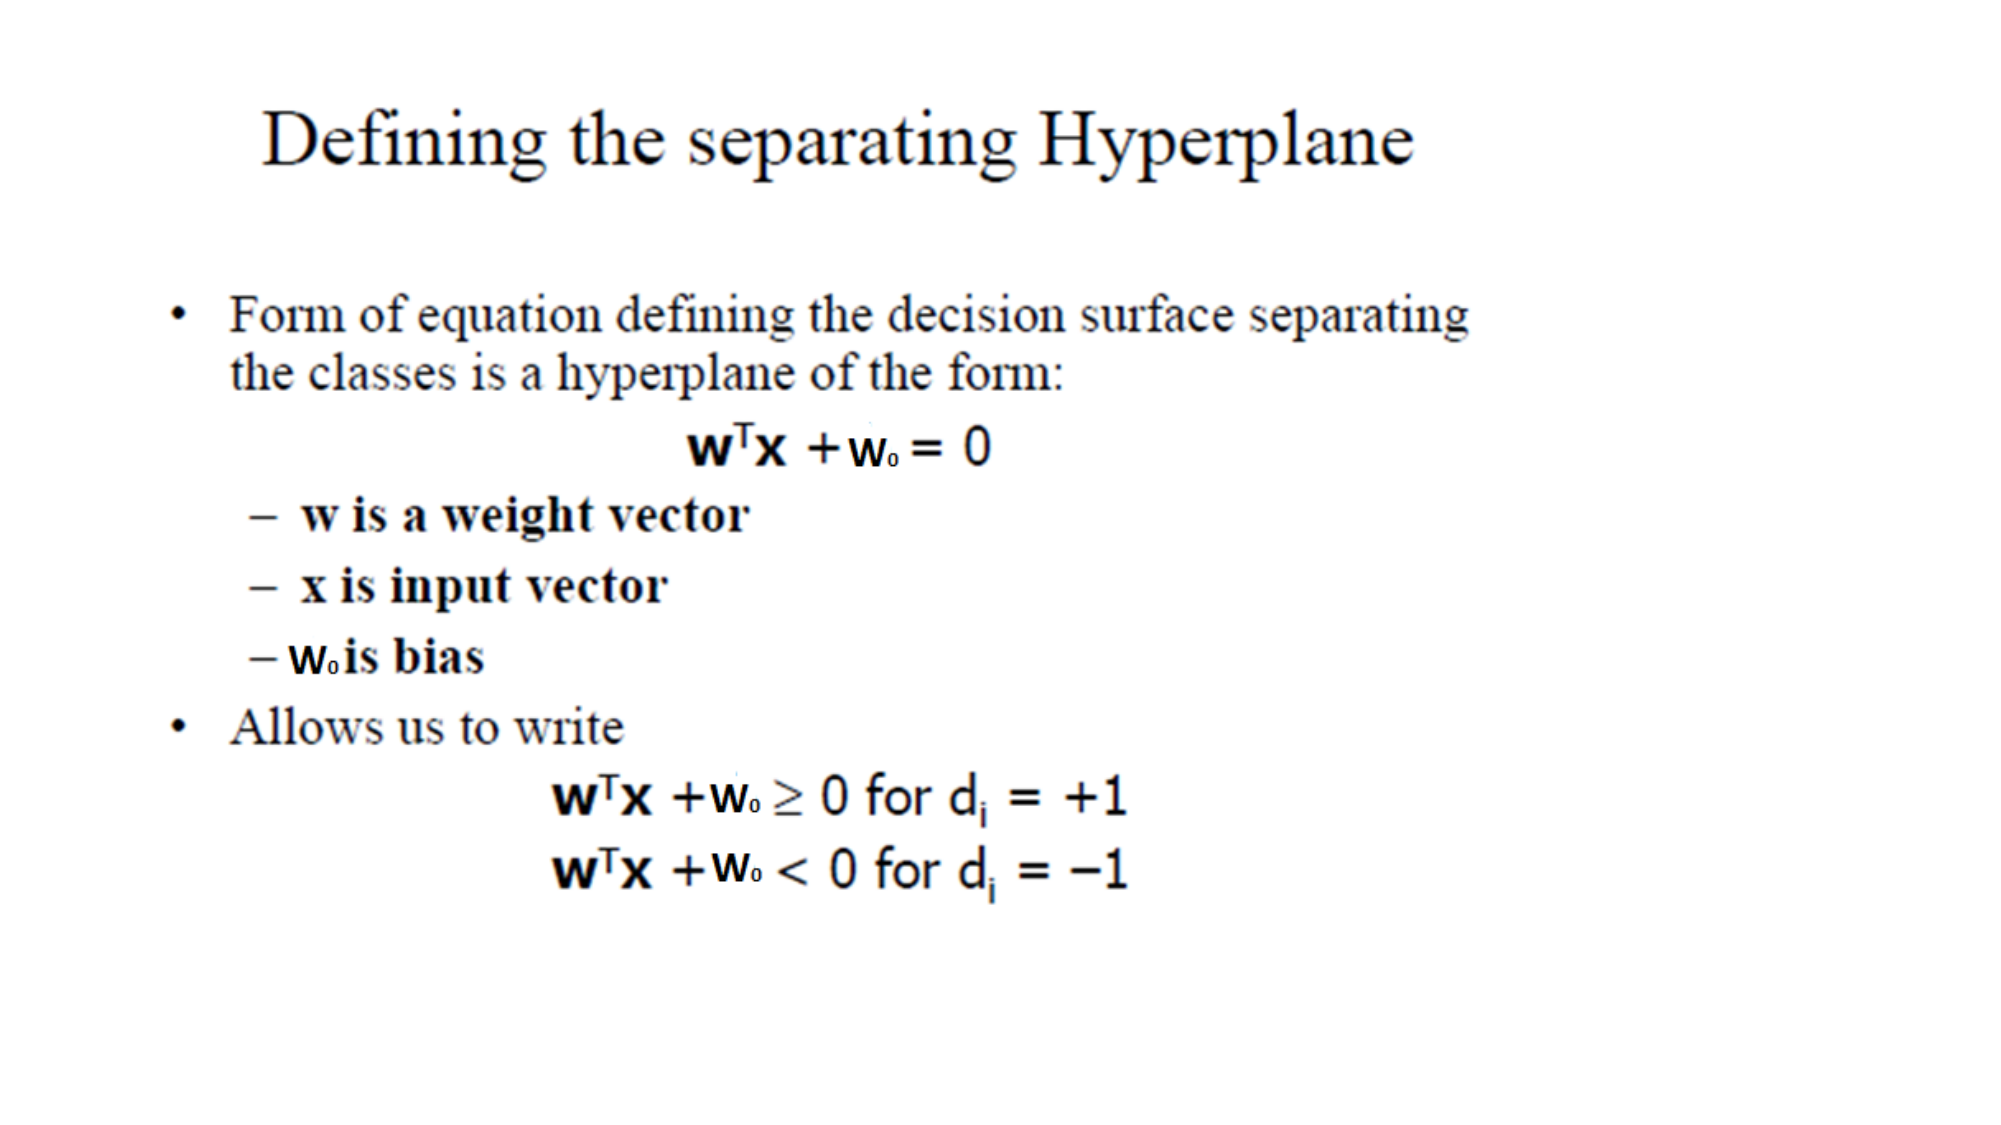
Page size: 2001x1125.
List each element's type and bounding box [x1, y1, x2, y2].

list [107, 78, 1538, 946]
